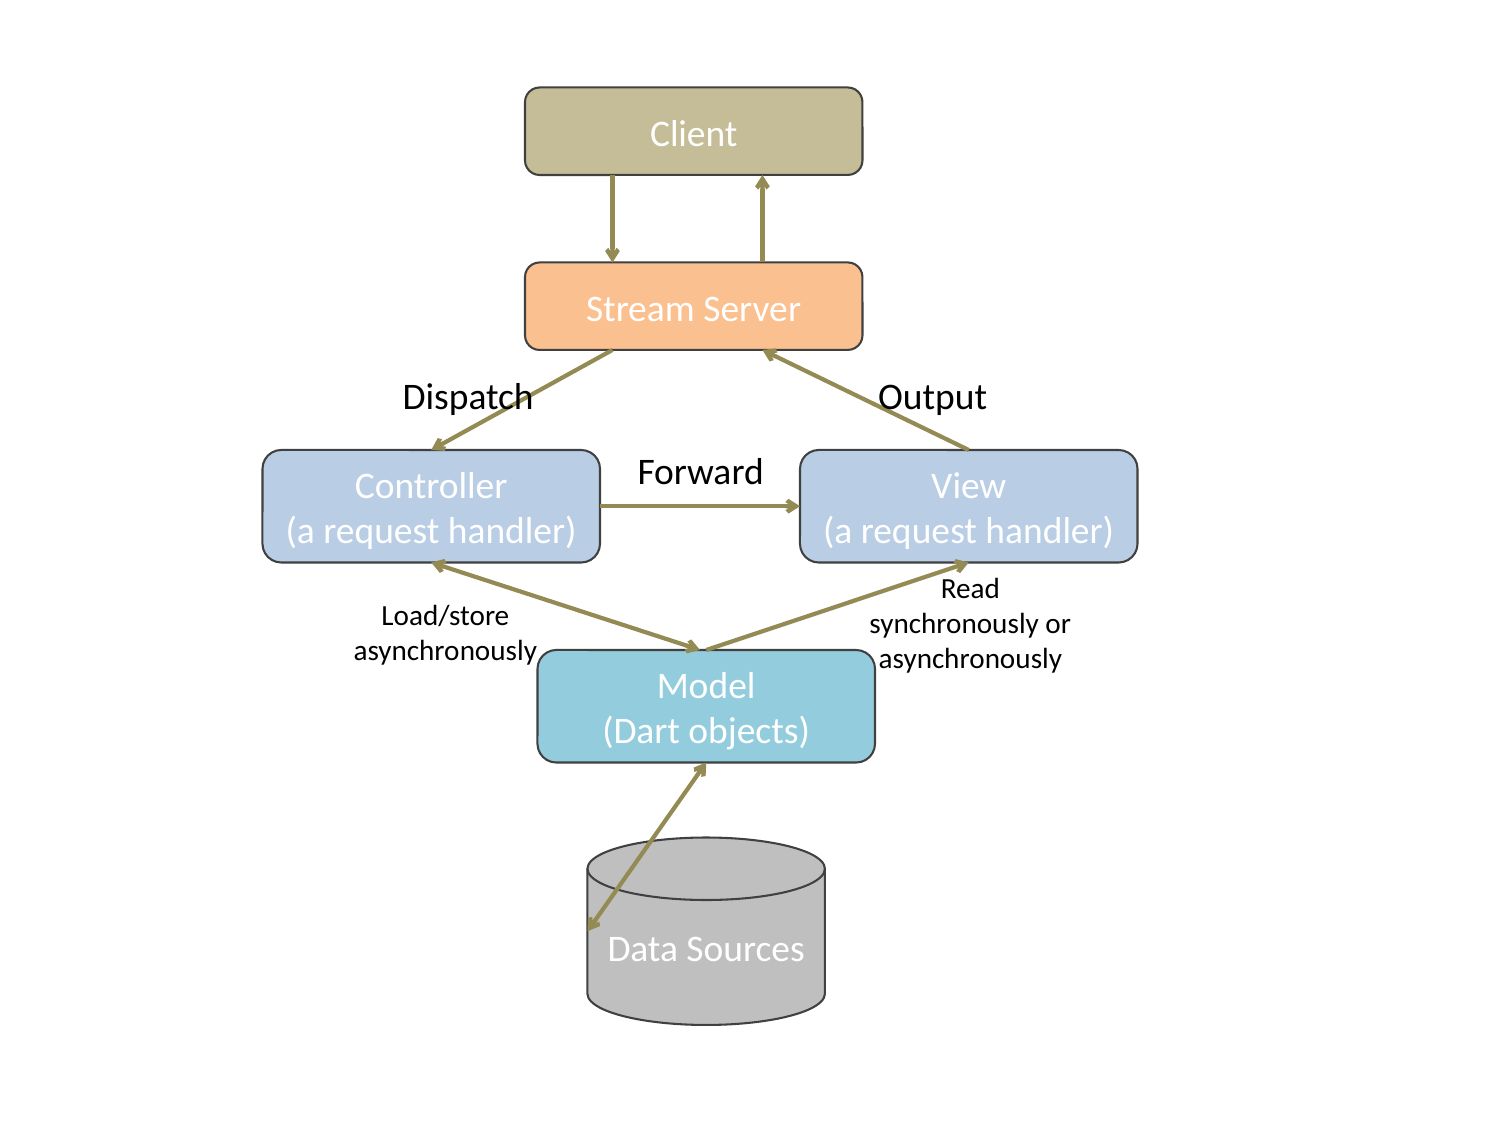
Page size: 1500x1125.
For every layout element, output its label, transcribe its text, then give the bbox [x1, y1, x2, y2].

text_box Model (Dart objects) [535, 658, 878, 765]
text_box Stream Server [522, 260, 865, 353]
text_box Output [973, 364, 1002, 425]
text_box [705, 562, 969, 651]
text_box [762, 349, 970, 451]
text_box Forward [622, 439, 779, 500]
text_box View (a request handler) [797, 447, 1140, 565]
text_box Controller (a request handler) [260, 447, 603, 565]
text_box Read synchronously or asynchronously [854, 562, 1087, 683]
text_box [431, 349, 613, 451]
text_box Data Sources [585, 835, 828, 1028]
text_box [431, 562, 701, 651]
text_box Dispatch [387, 364, 425, 425]
text_box Load/store asynchronously [338, 589, 553, 674]
text_box Client [522, 85, 865, 178]
